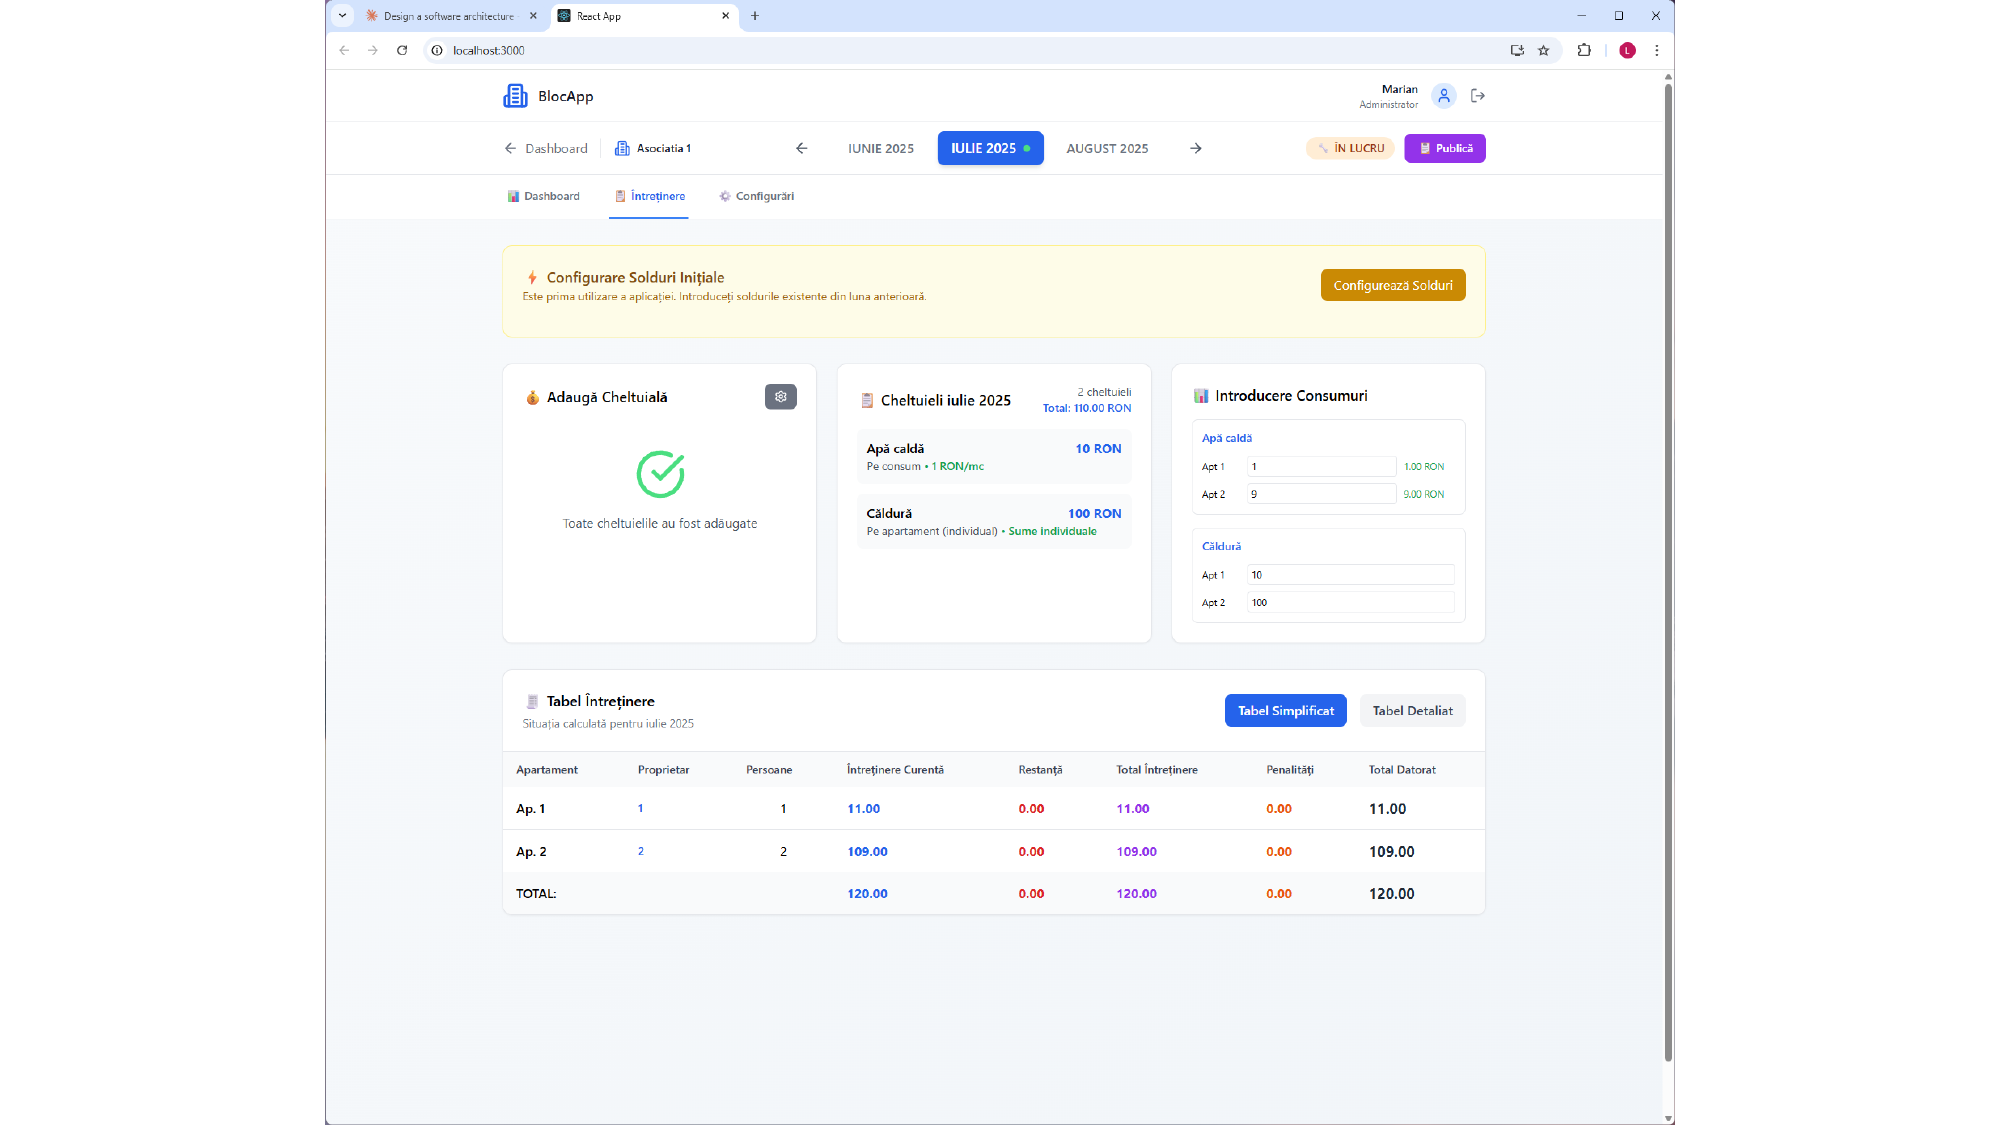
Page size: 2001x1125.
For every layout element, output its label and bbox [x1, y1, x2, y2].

picture [325, 0, 1675, 1125]
